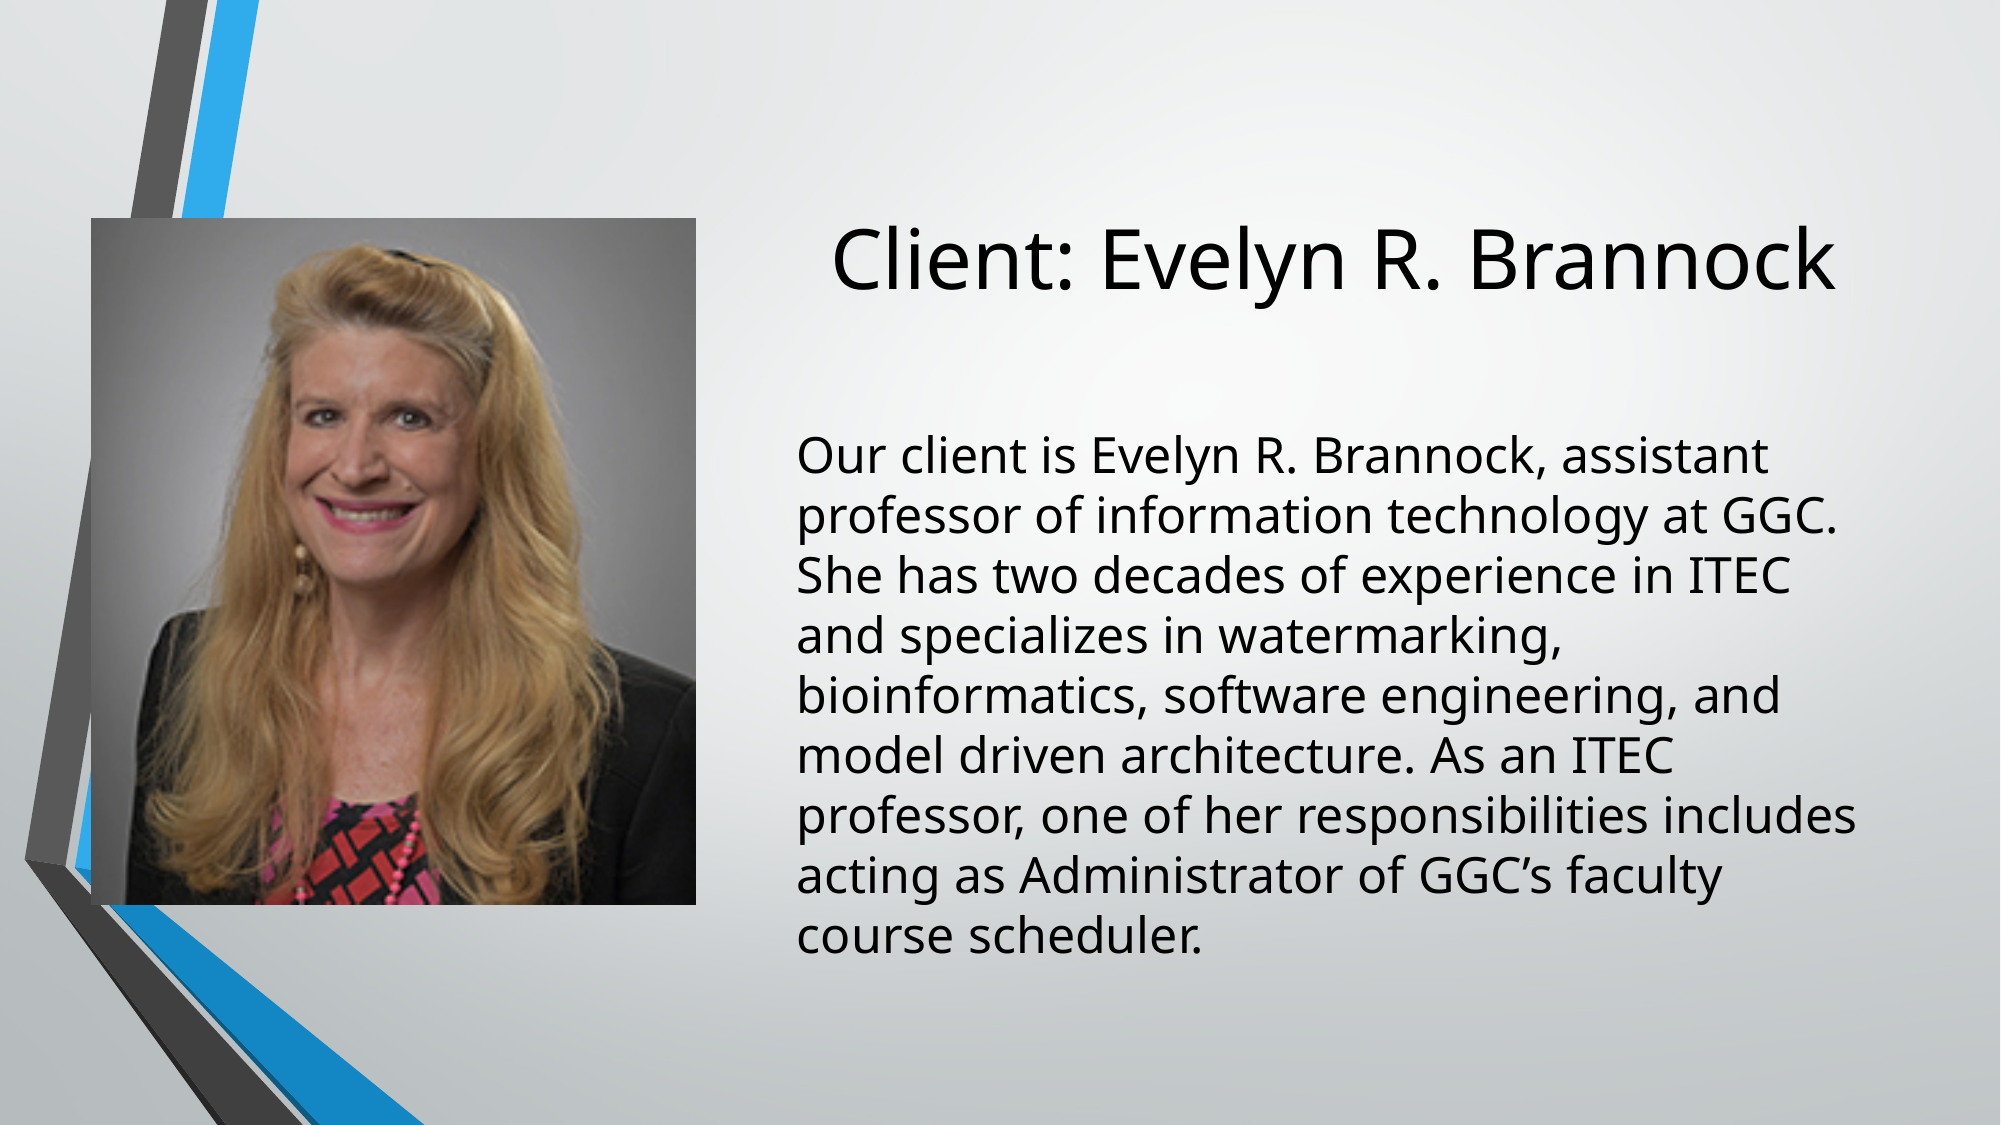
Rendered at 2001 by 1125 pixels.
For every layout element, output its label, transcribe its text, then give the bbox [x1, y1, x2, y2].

list Our client is Evelyn R. Brannock, assistant professor of information technology at GGC. She has two decades of experience in ITEC and specializes in watermarking, bioinformatics, software engineering, and model driven architecture. As an ITEC professor, one of her responsibilities includes acting as Administrator of GGC’s faculty course scheduler. [781, 437, 1887, 950]
picture [91, 218, 696, 905]
title Client: Evelyn R. Brannock [781, 112, 1887, 400]
